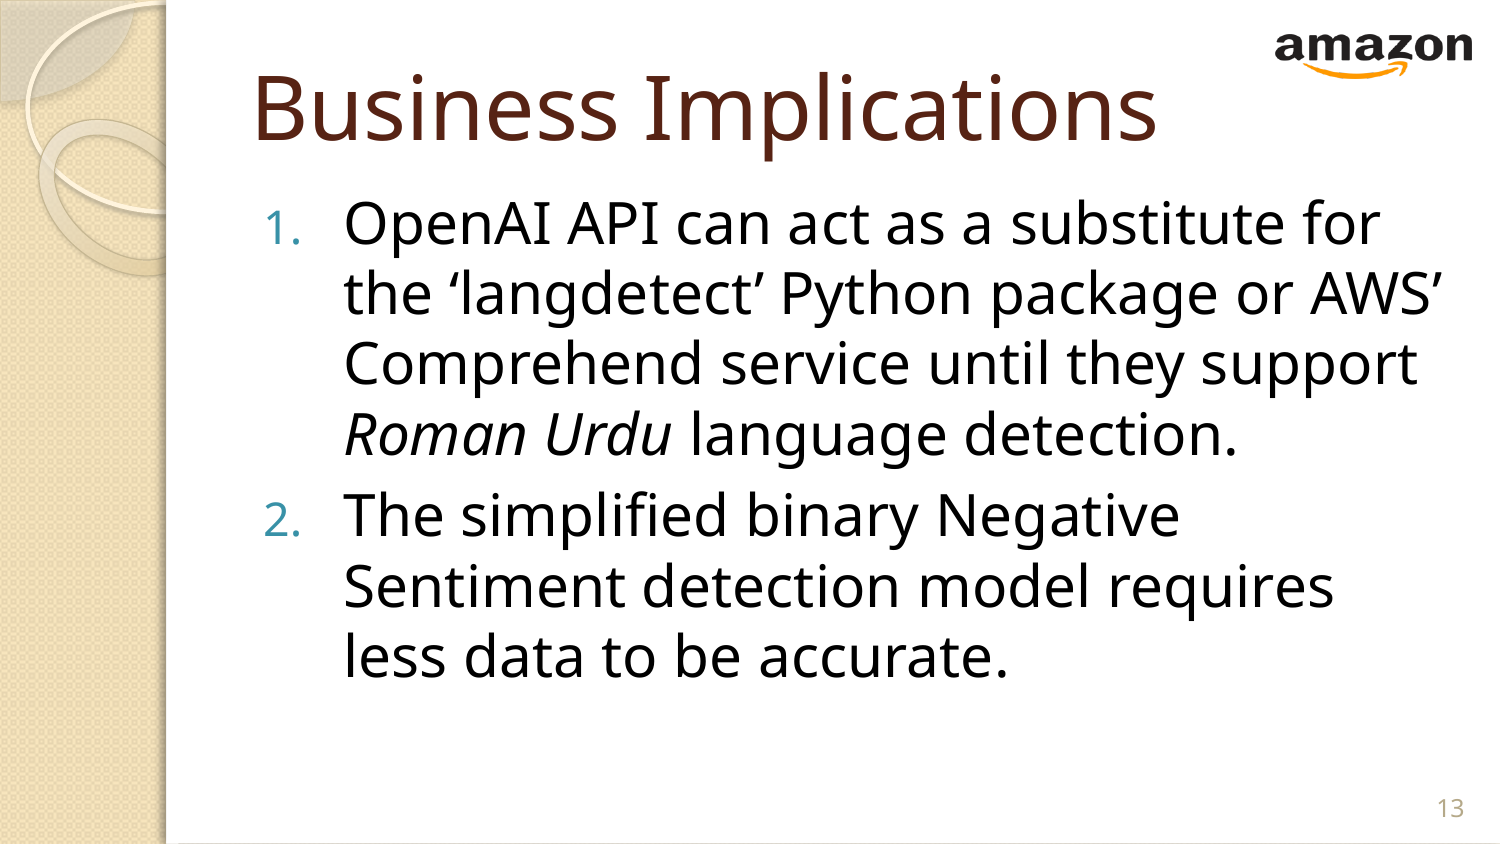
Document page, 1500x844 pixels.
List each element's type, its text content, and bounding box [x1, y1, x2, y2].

list OpenAI API can act as a substitute for the ‘langdetect’ Python package or AWS’ Comprehend service until they support Roman Urdu language detection. The simplified binary Negative Sentiment detection model requires less data to be accurate. [235, 178, 1466, 769]
picture [1274, 34, 1472, 80]
slide_number 13 [1413, 775, 1488, 835]
title Business Implications [235, 33, 1466, 175]
